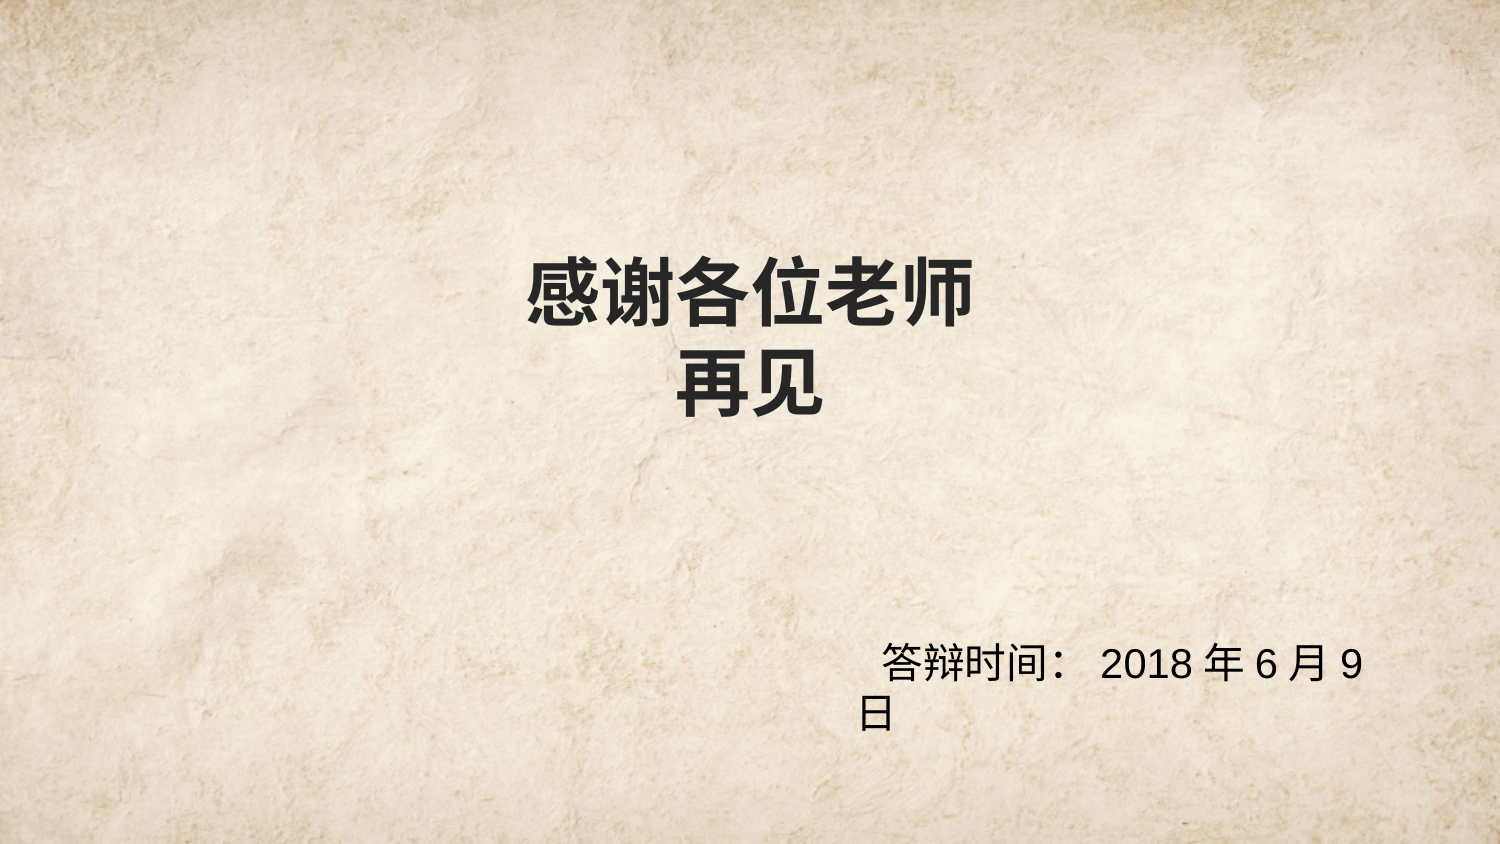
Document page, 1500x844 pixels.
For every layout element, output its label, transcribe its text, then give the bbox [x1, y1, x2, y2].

text_box 答辩时间：2018年6月9日 [840, 629, 1426, 745]
text_box 感谢各位老师 再见 [124, 237, 1376, 433]
picture [0, 0, 1500, 844]
